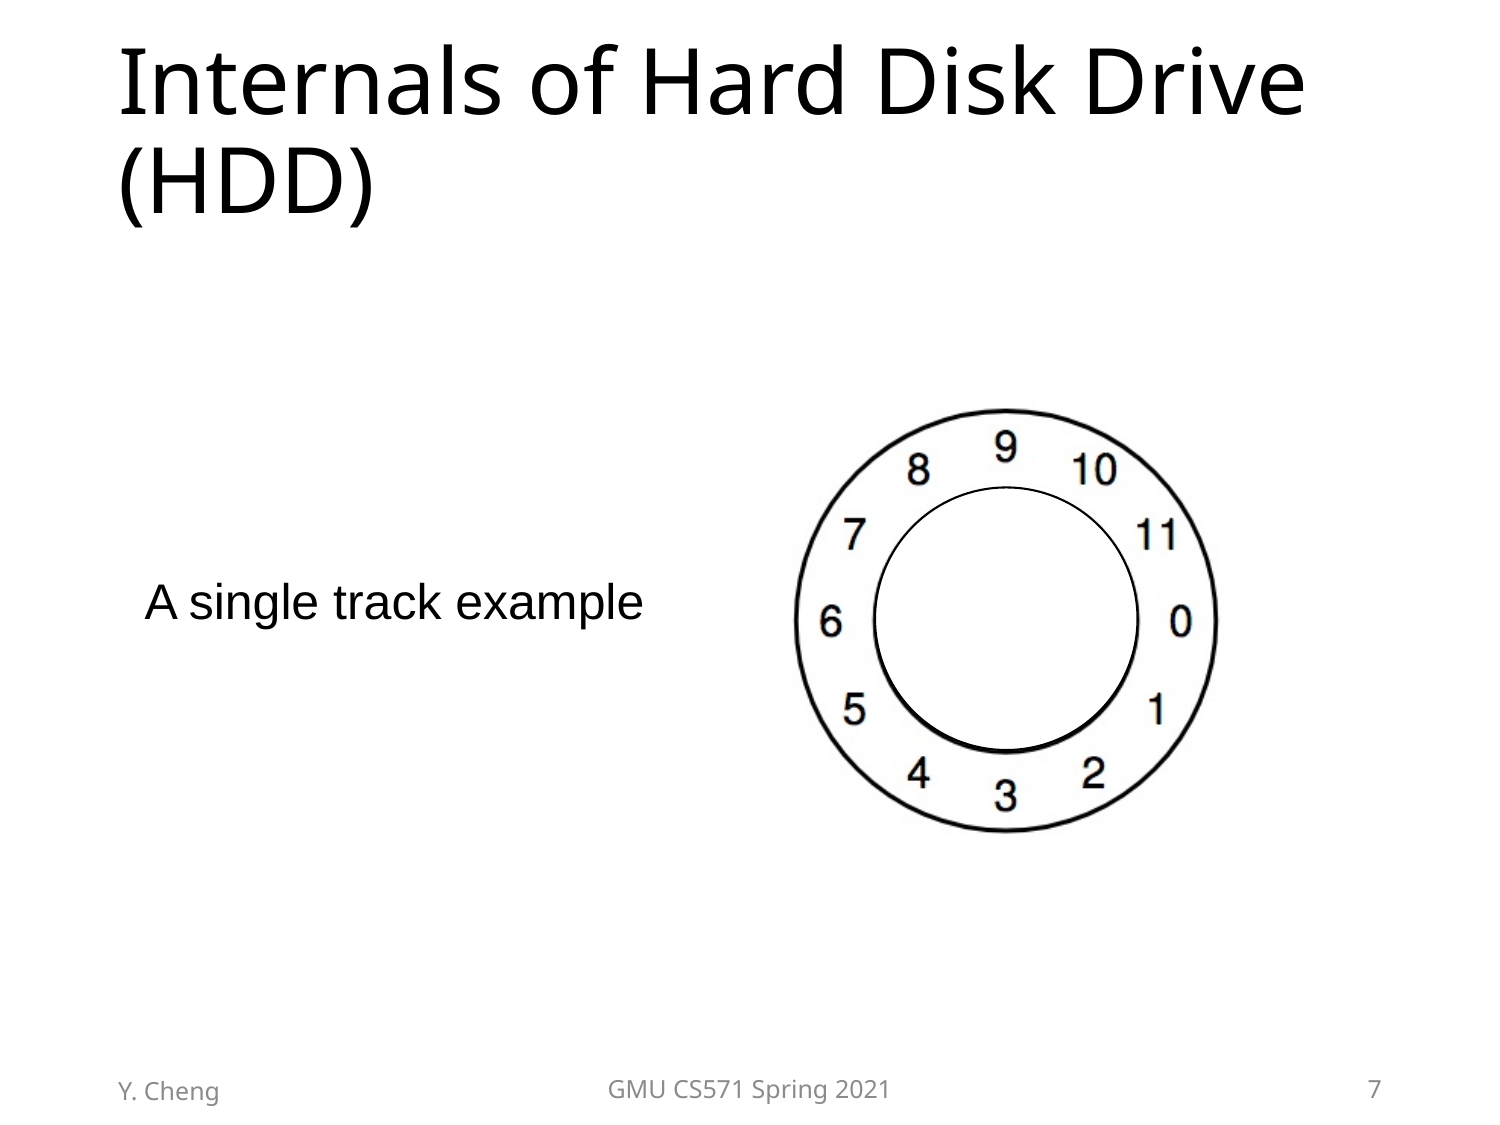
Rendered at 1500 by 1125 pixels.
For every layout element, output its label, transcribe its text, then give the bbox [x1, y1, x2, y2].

text_box A single track example [129, 562, 660, 638]
slide_number 7 [1059, 1060, 1397, 1121]
title Internals of Hard Disk Drive (HDD) [103, 25, 1397, 243]
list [720, 374, 1288, 875]
slide_number Y. Cheng [103, 1060, 441, 1121]
footer GMU CS571 Spring 2021 [496, 1060, 1004, 1121]
